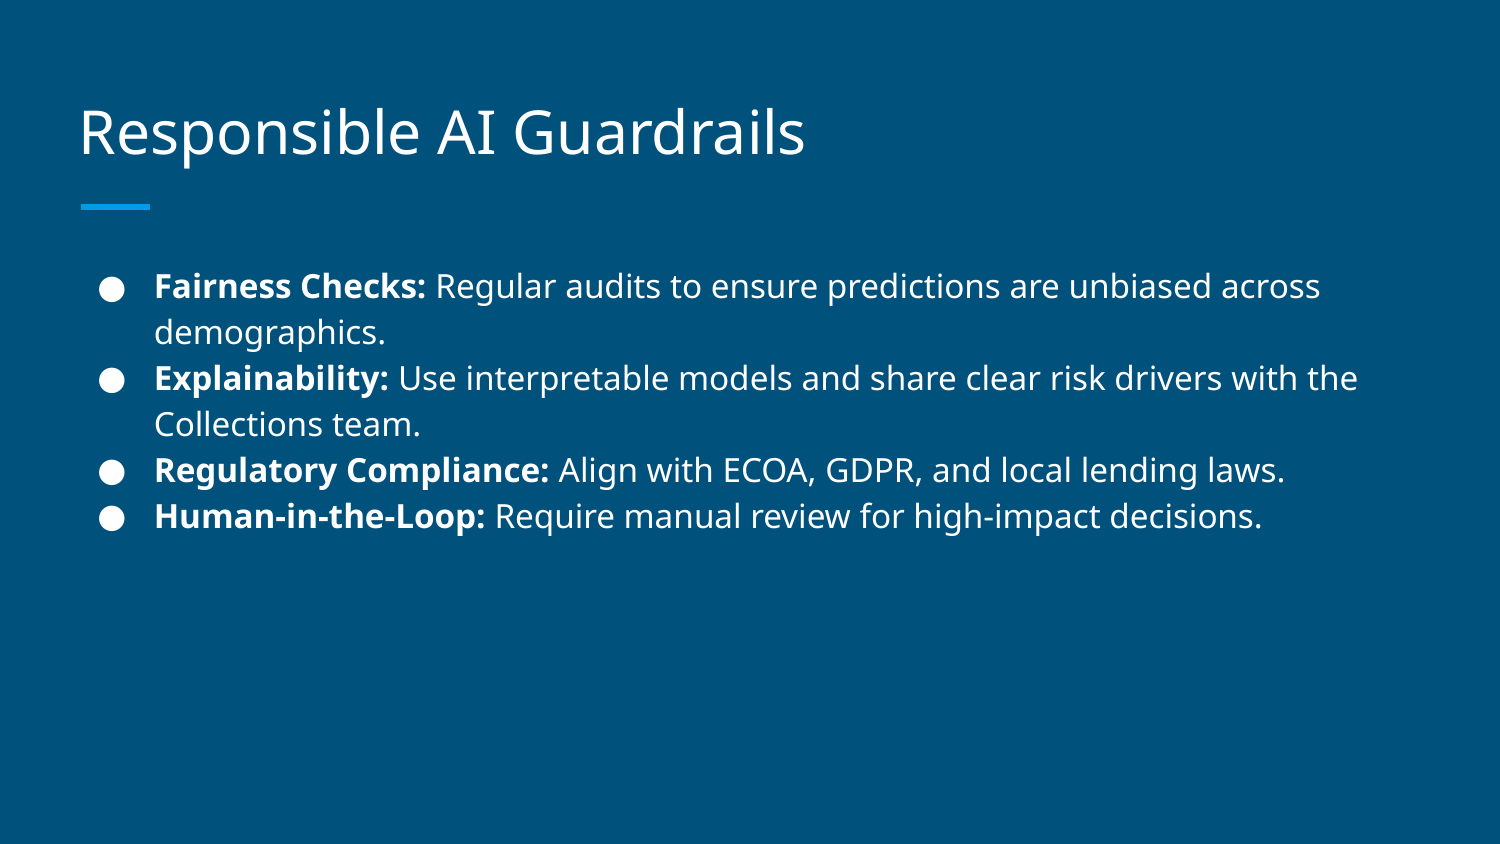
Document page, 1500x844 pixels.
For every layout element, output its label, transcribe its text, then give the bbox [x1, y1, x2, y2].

list Fairness Checks: Regular audits to ensure predictions are unbiased across demographics. Explainability: Use interpretable models and share clear risk drivers with the Collections team. Regulatory Compliance: Align with ECOA, GDPR, and local lending laws. Human-in-the-Loop: Require manual review for high-impact decisions. [63, 244, 1437, 750]
title Responsible AI Guardrails [63, 75, 1437, 188]
